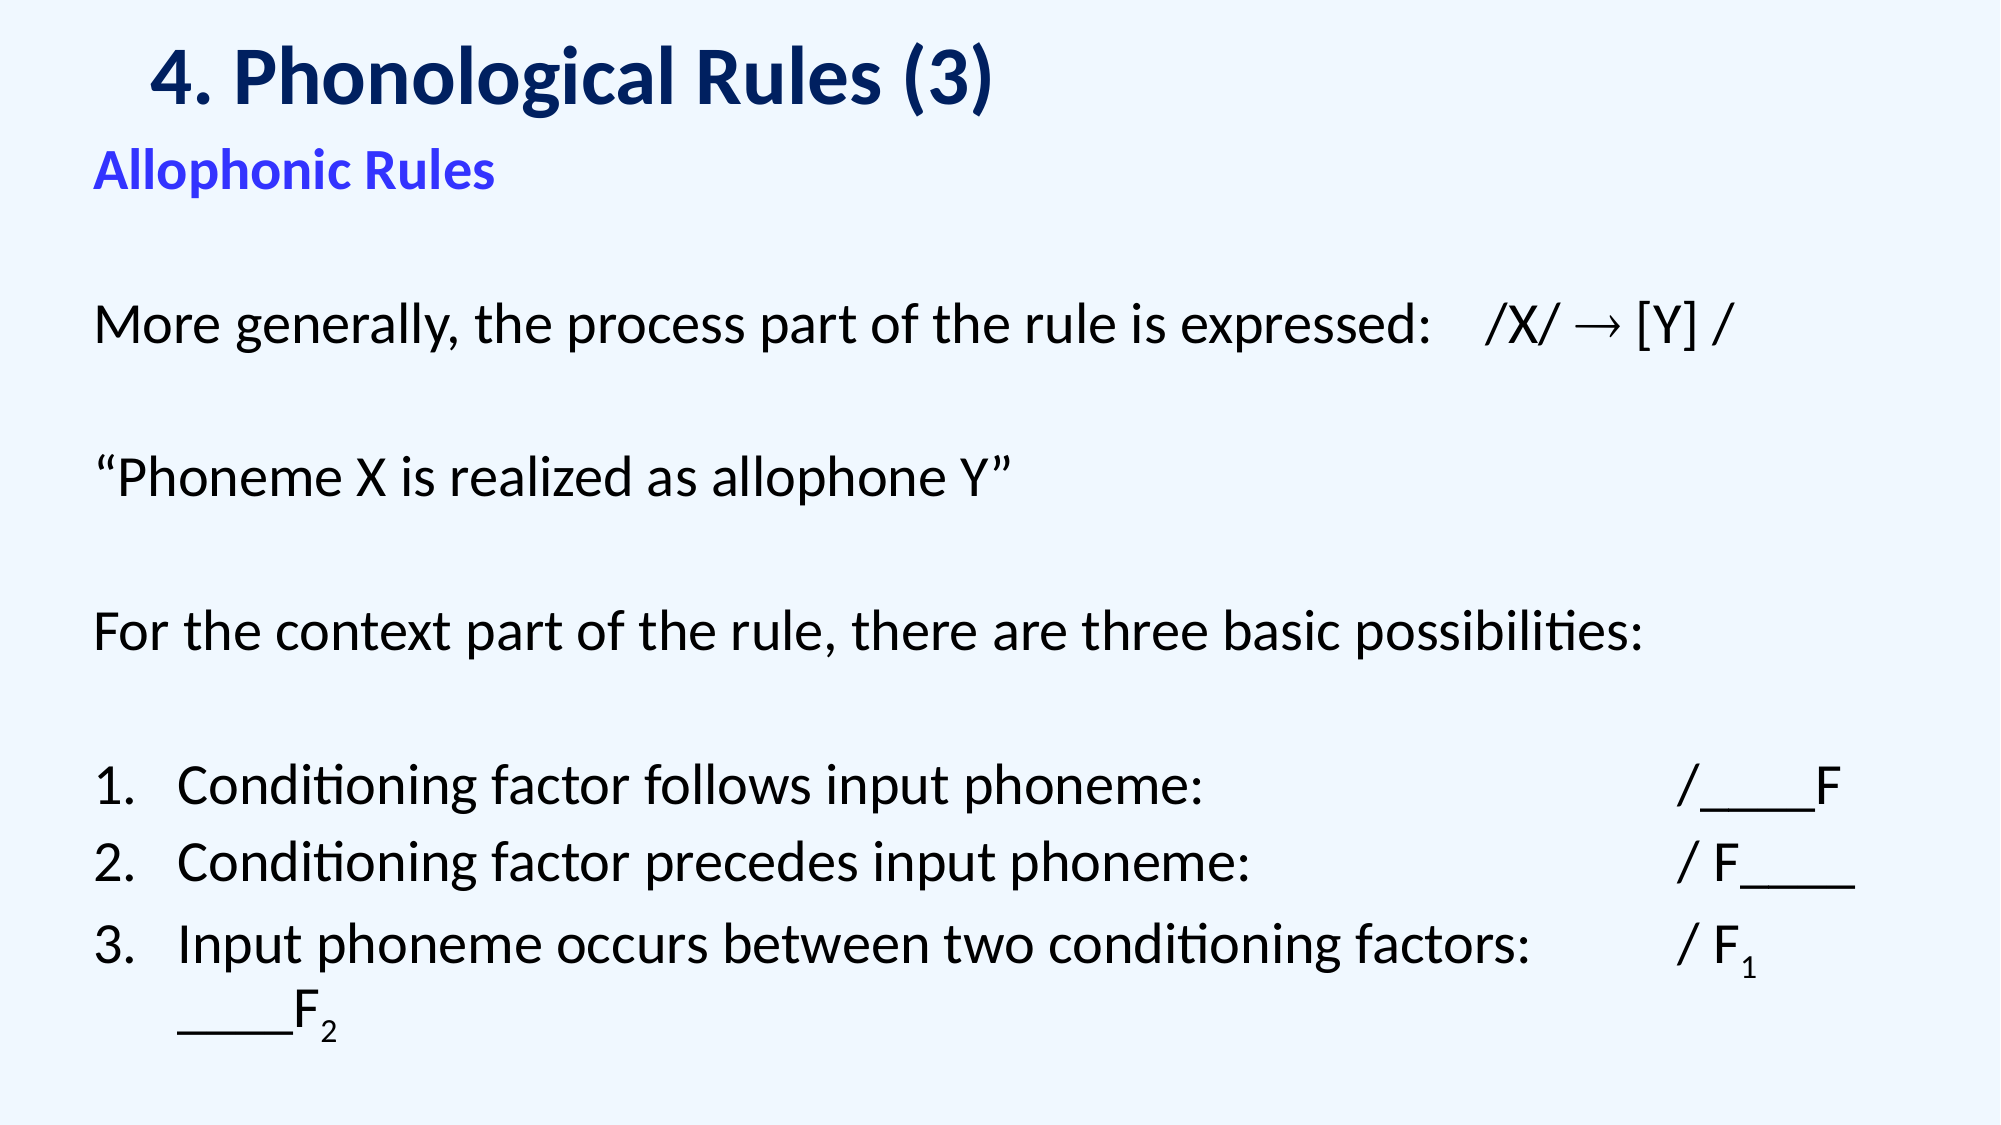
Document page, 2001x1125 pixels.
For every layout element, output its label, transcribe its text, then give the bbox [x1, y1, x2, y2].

title 4. Phonological Rules (3) [135, 19, 1656, 137]
list Allophonic Rules More generally, the process part of the rule is expressed: /X/  [Y] / “Phoneme X is realized as allophone Y” For the context part of the rule, there are three basic possibilities: Conditioning factor follows input phoneme: /____F Conditioning factor precedes input phoneme: / F____ Input phoneme occurs between two conditioning factors: / F1 ____F2 [78, 137, 1938, 1114]
